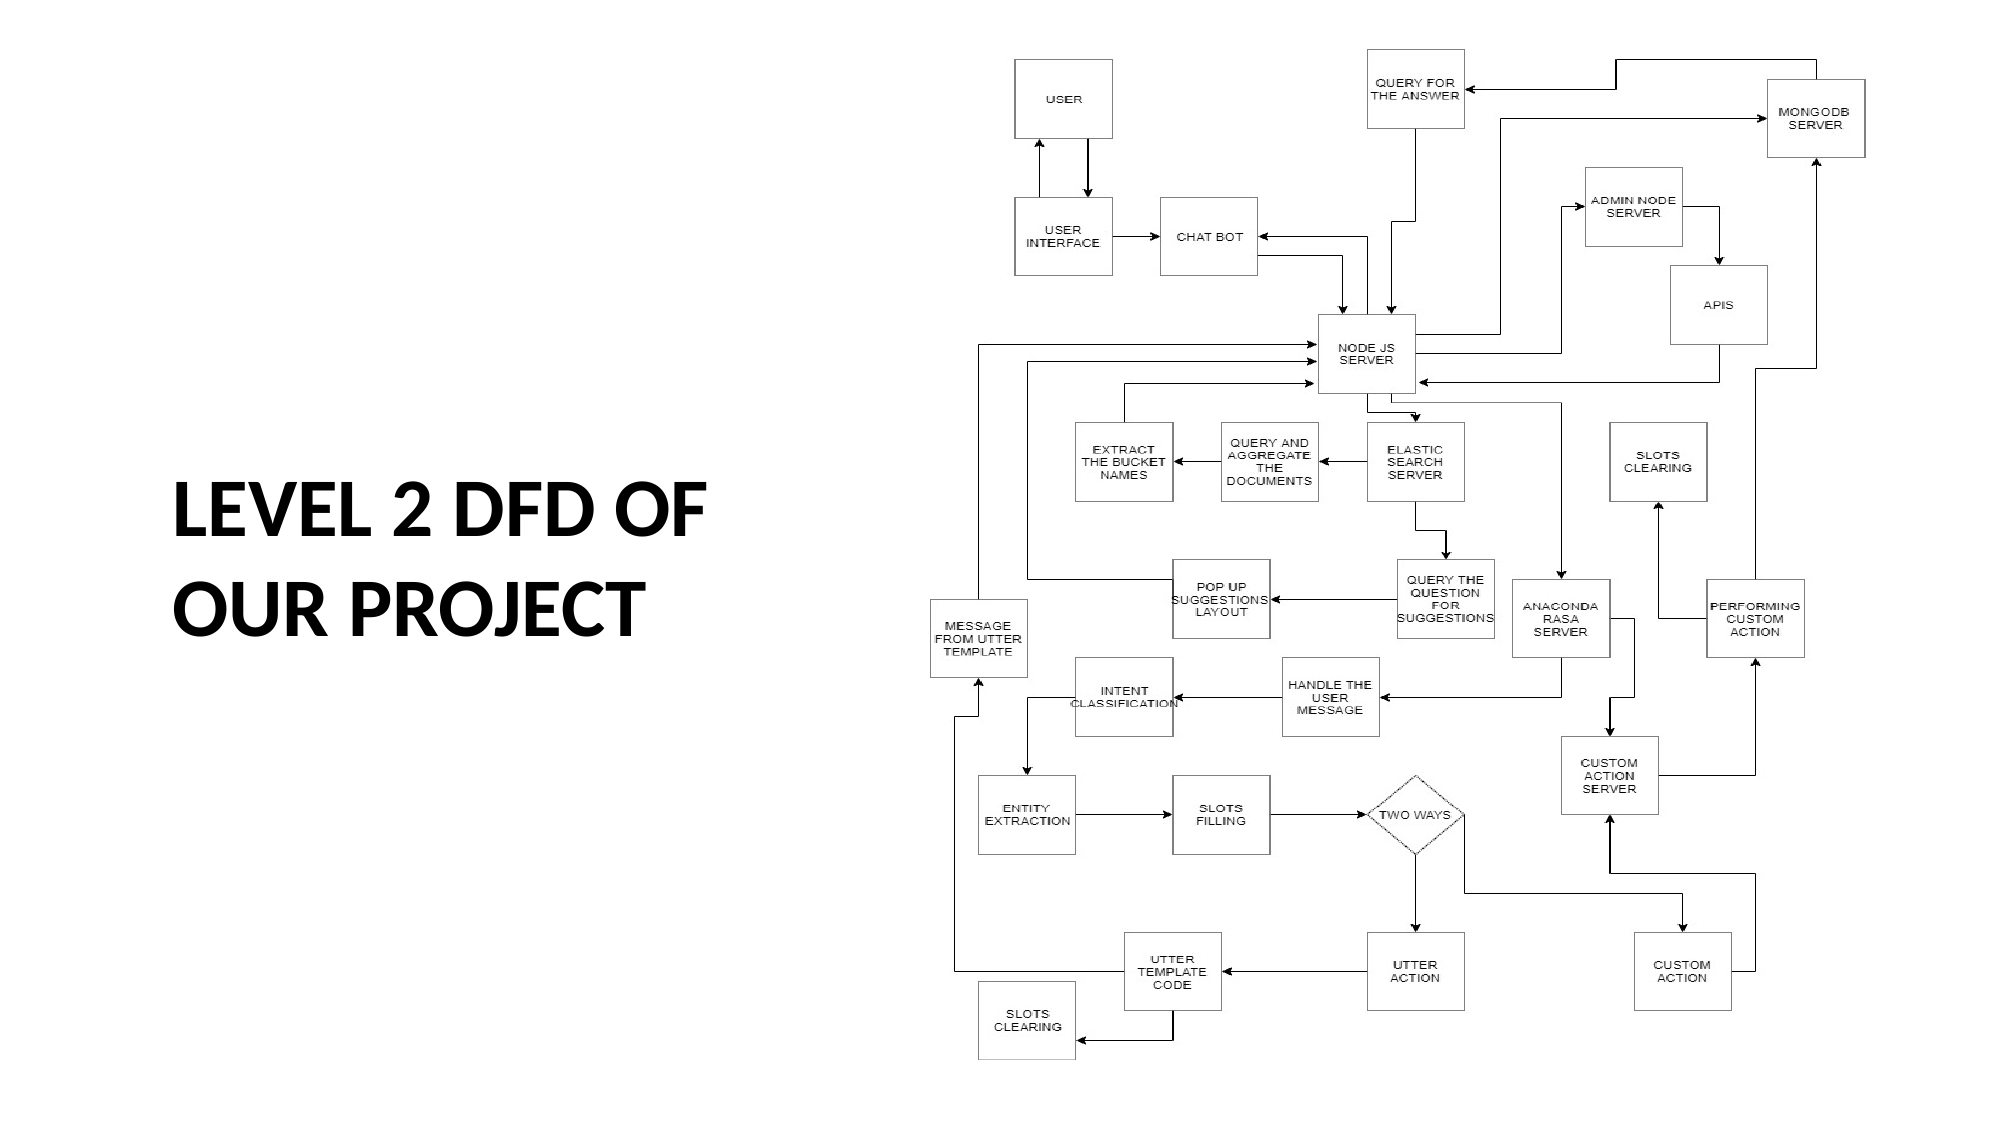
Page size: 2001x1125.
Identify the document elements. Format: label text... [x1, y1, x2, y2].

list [930, 49, 1866, 1060]
text_box LEVEL 2 DFD OF OUR PROJECT [157, 446, 733, 661]
